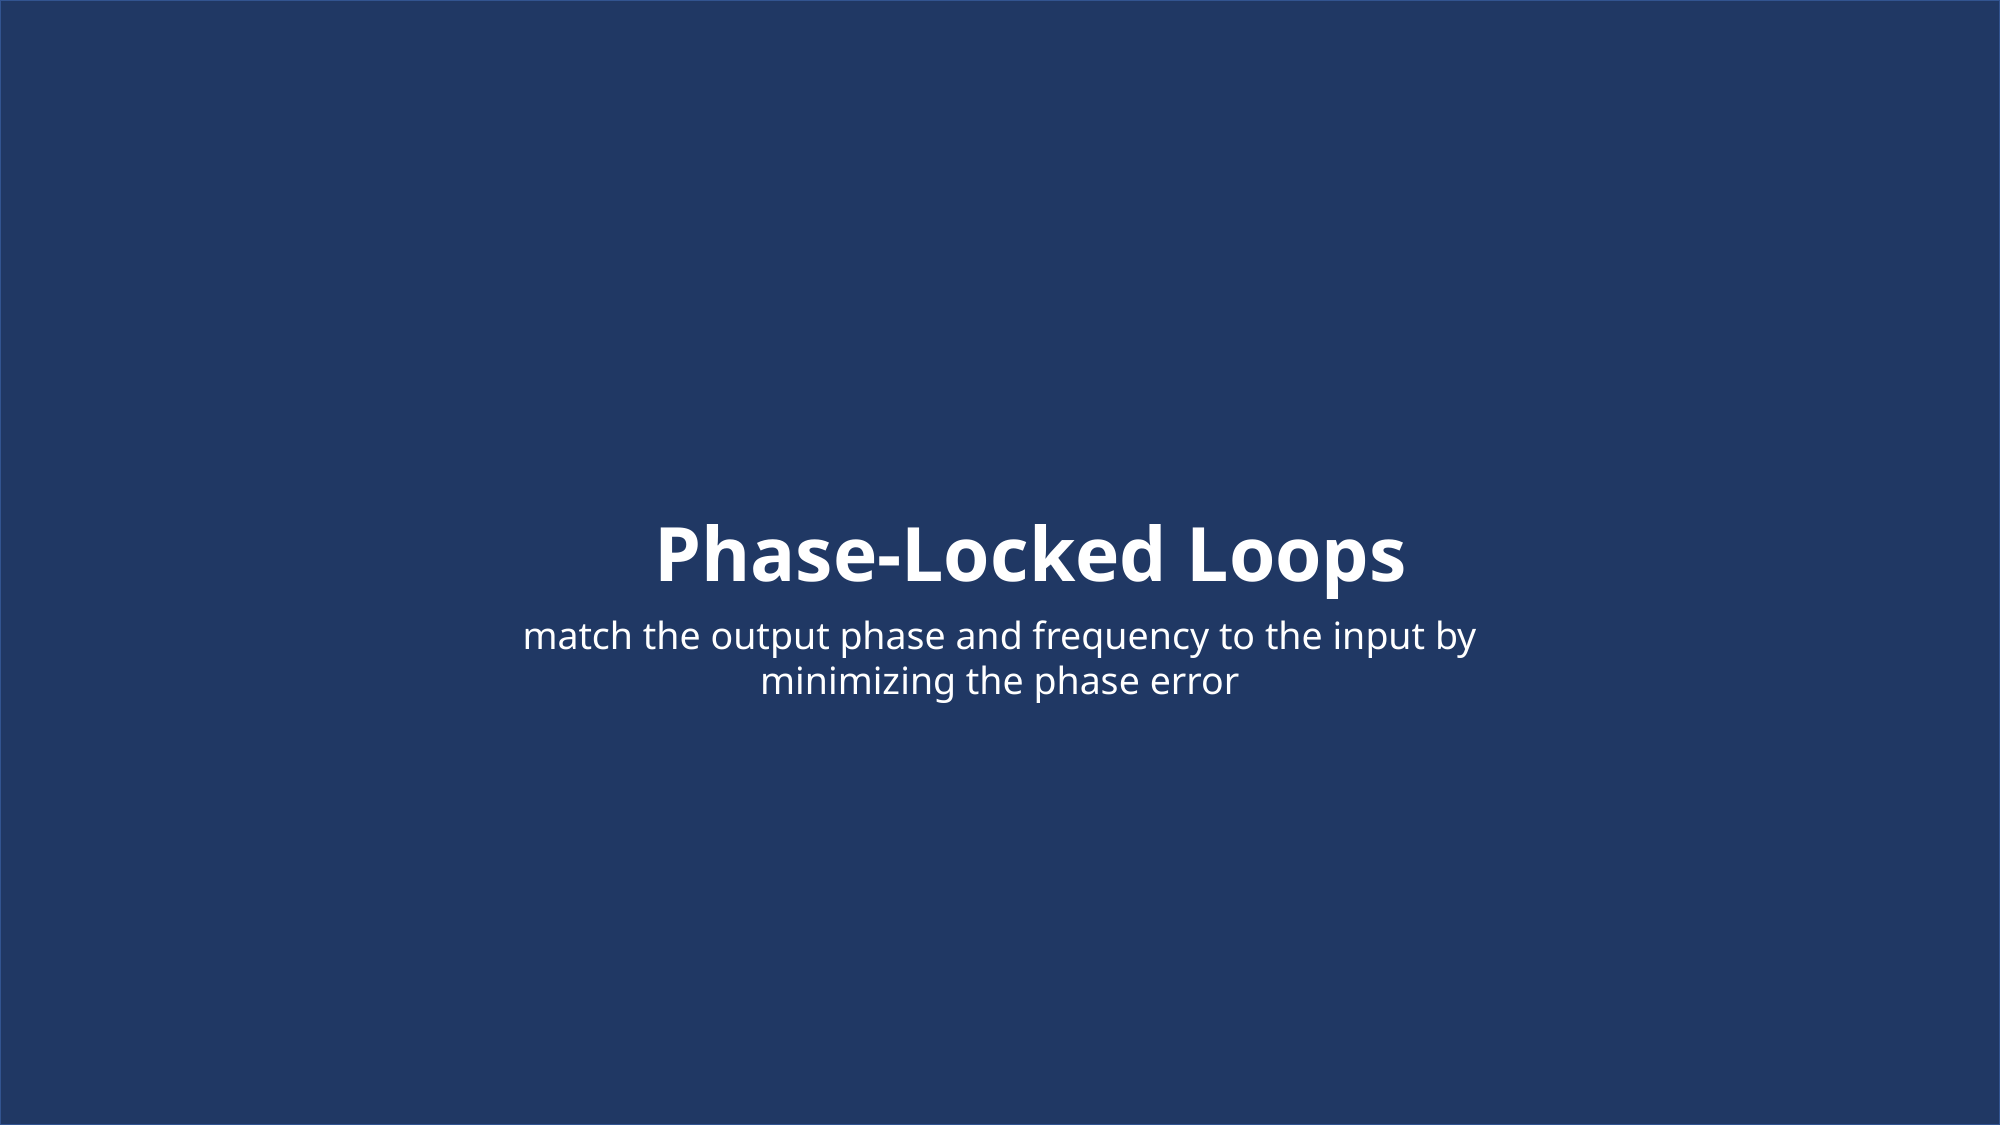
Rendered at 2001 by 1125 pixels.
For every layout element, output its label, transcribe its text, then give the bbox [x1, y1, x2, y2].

text_box [0, 0, 2000, 1125]
text_box match the output phase and frequency to the input by minimizing the phase error [500, 604, 1500, 710]
text_box Phase-Locked Loops [357, 498, 1705, 604]
